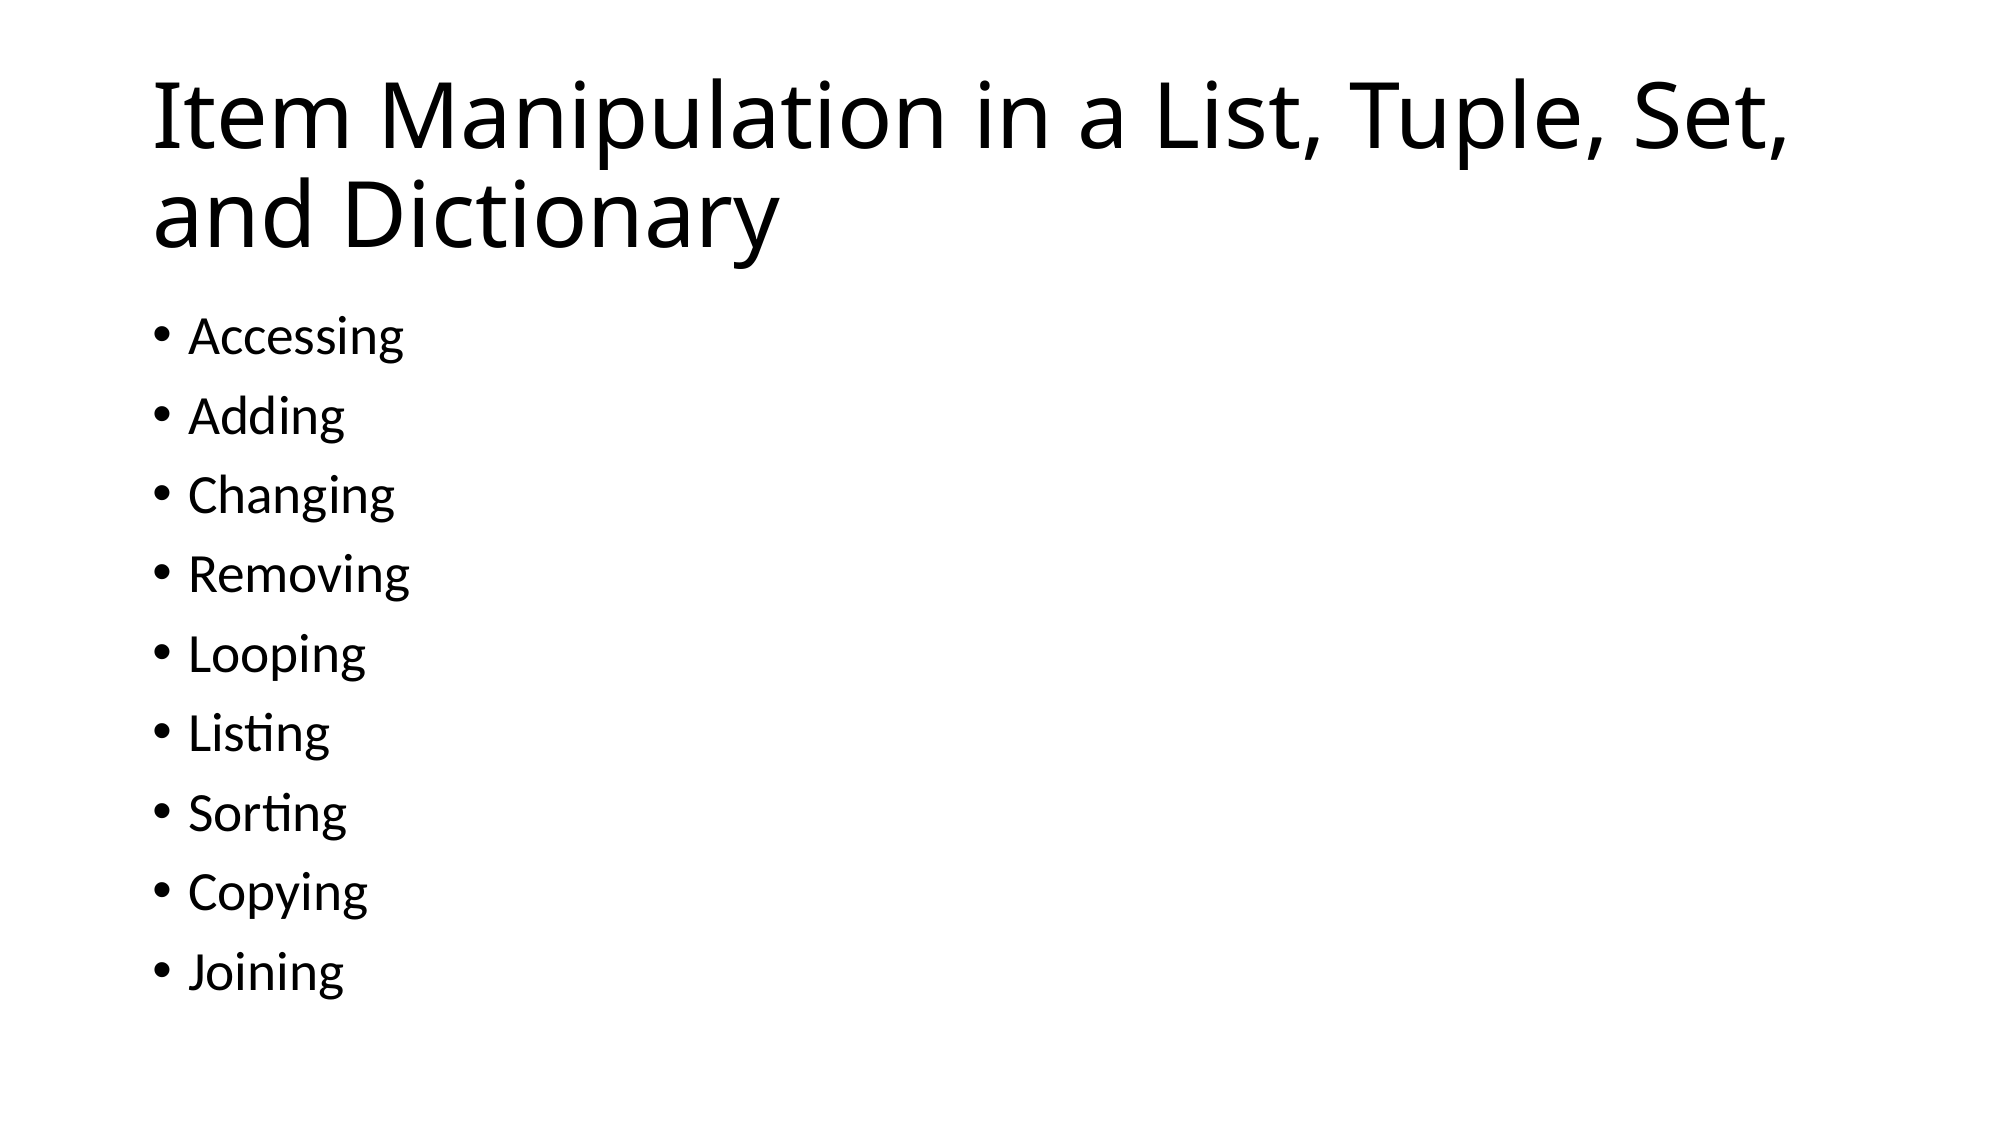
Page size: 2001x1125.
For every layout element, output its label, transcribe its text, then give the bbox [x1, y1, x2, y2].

title Item Manipulation in a List, Tuple, Set, and Dictionary [137, 59, 1863, 278]
list Accessing Adding Changing Removing Looping Listing Sorting Copying Joining [137, 299, 1863, 1014]
